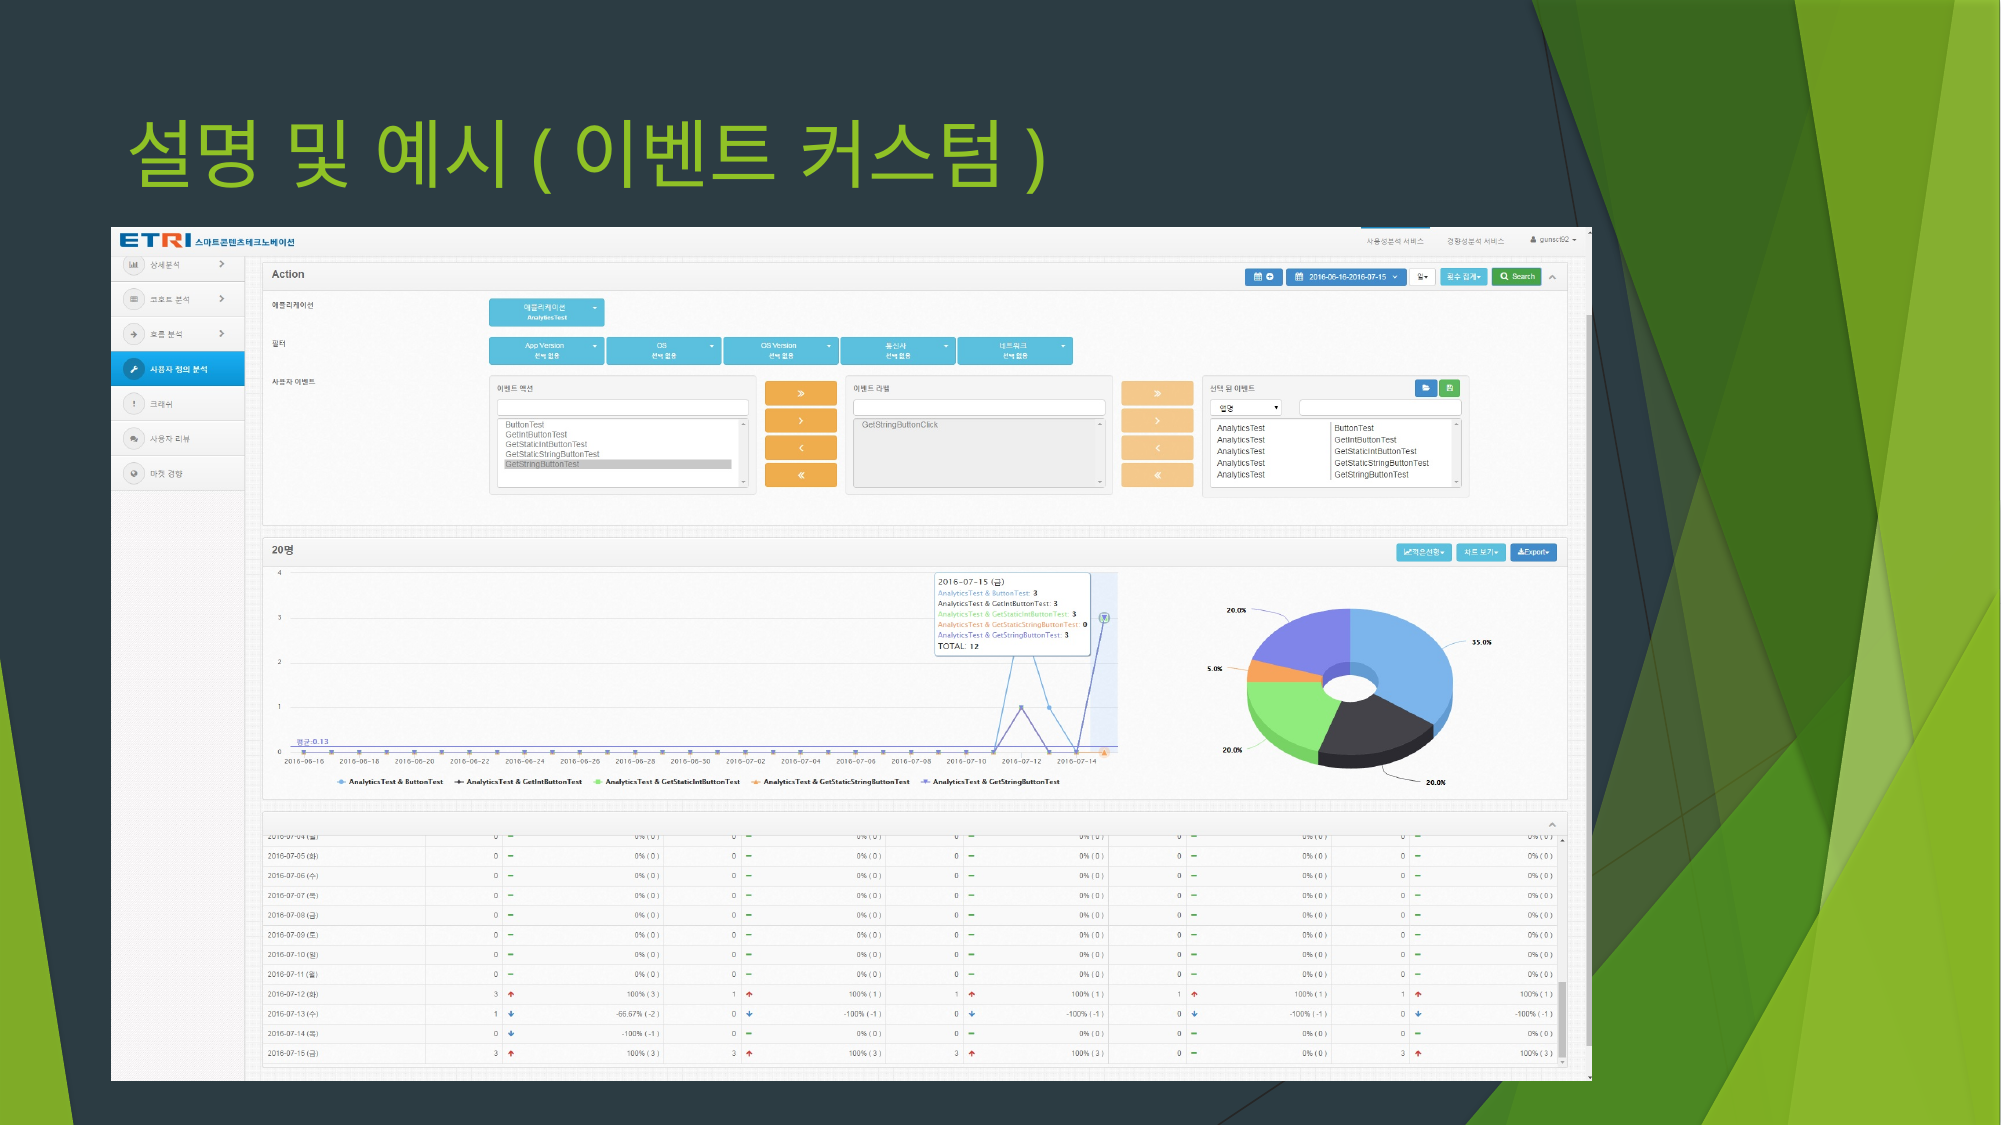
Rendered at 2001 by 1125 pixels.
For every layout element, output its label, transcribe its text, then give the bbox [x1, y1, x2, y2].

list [110, 227, 1592, 1082]
title 설명 및 예시(이벤트 커스텀) [111, 99, 1522, 227]
